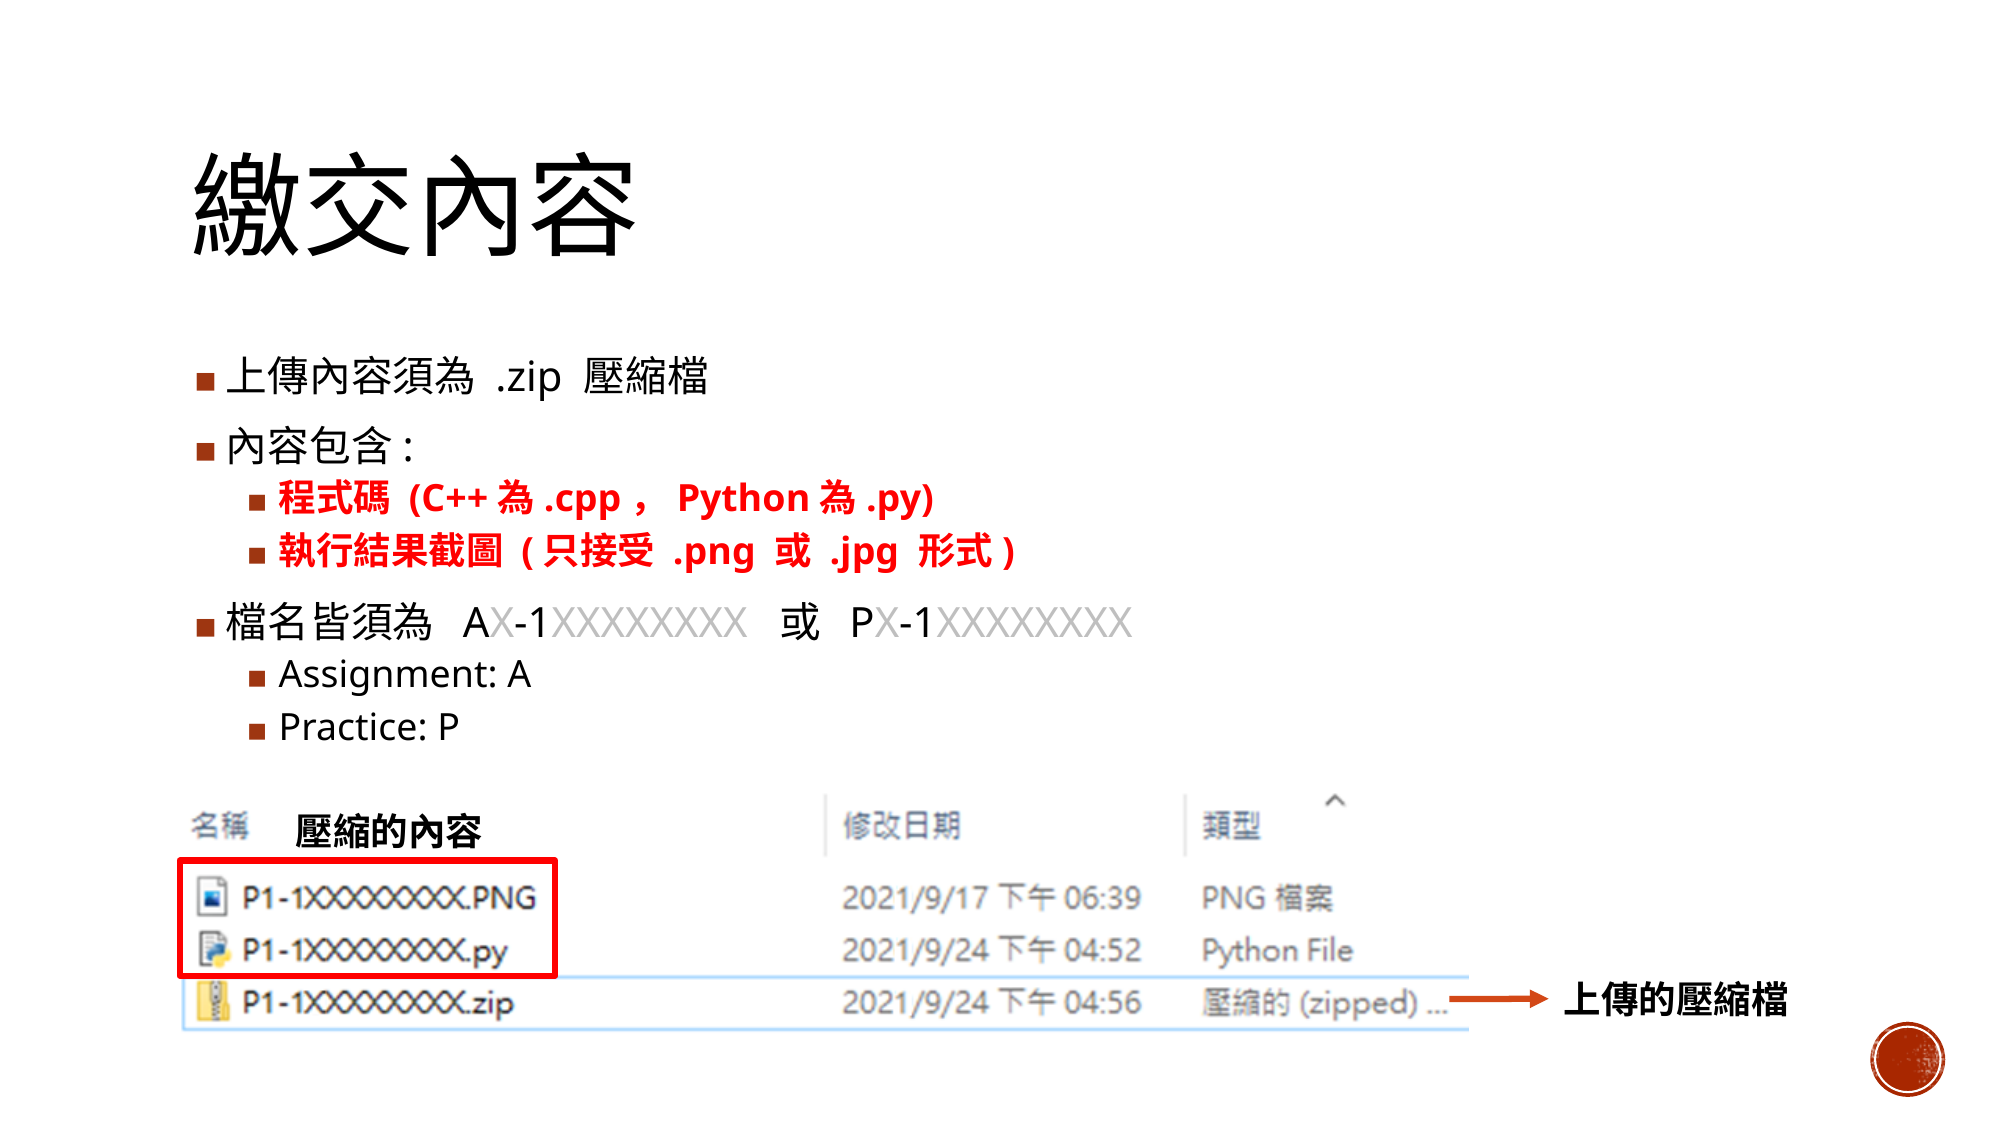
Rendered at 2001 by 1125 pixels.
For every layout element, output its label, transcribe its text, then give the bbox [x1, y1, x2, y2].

title 繳交內容 [175, 79, 1826, 344]
list 上傳內容須為 .zip 壓縮檔 內容包含: 程式碼 (C++為.cpp，Python為.py) 執行結果截圖 (只接受 .png 或 .jpg 形式) 檔名皆須為 AX-1XXXXXXXX 或 PX-1XXXXXXXX Assignment: A Practice: P [175, 348, 1826, 775]
picture [155, 792, 1469, 1056]
text_box 上傳的壓縮檔 [1548, 968, 1839, 1029]
picture [1870, 1021, 1946, 1097]
